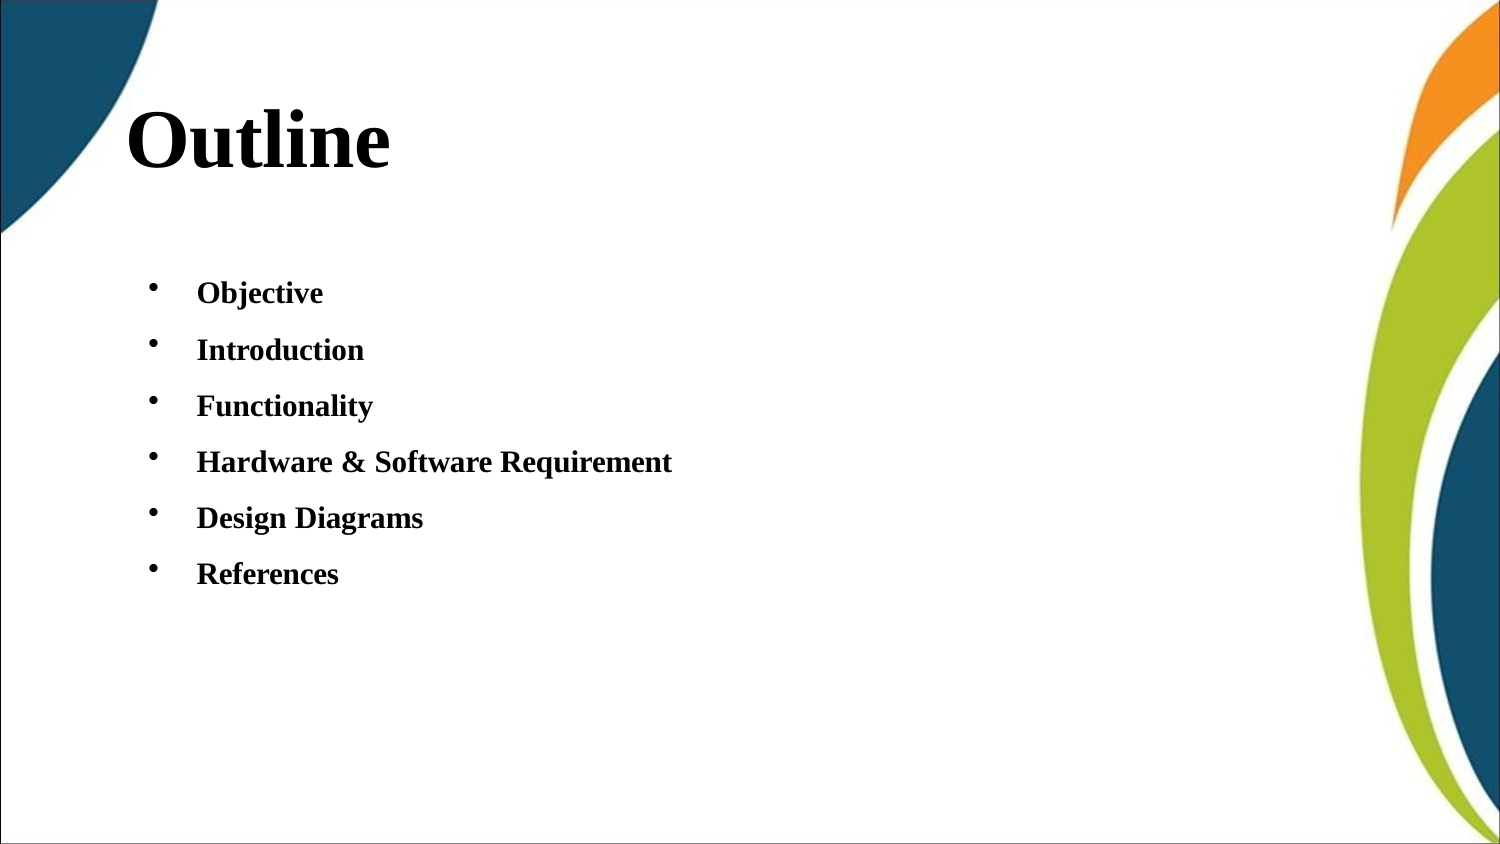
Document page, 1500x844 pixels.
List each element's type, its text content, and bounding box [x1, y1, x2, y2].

text_box Objective Introduction Functionality Hardware & Software Requirement Design Diagrams References [146, 251, 679, 591]
title Outline [122, 62, 1377, 225]
picture [0, 0, 1500, 844]
